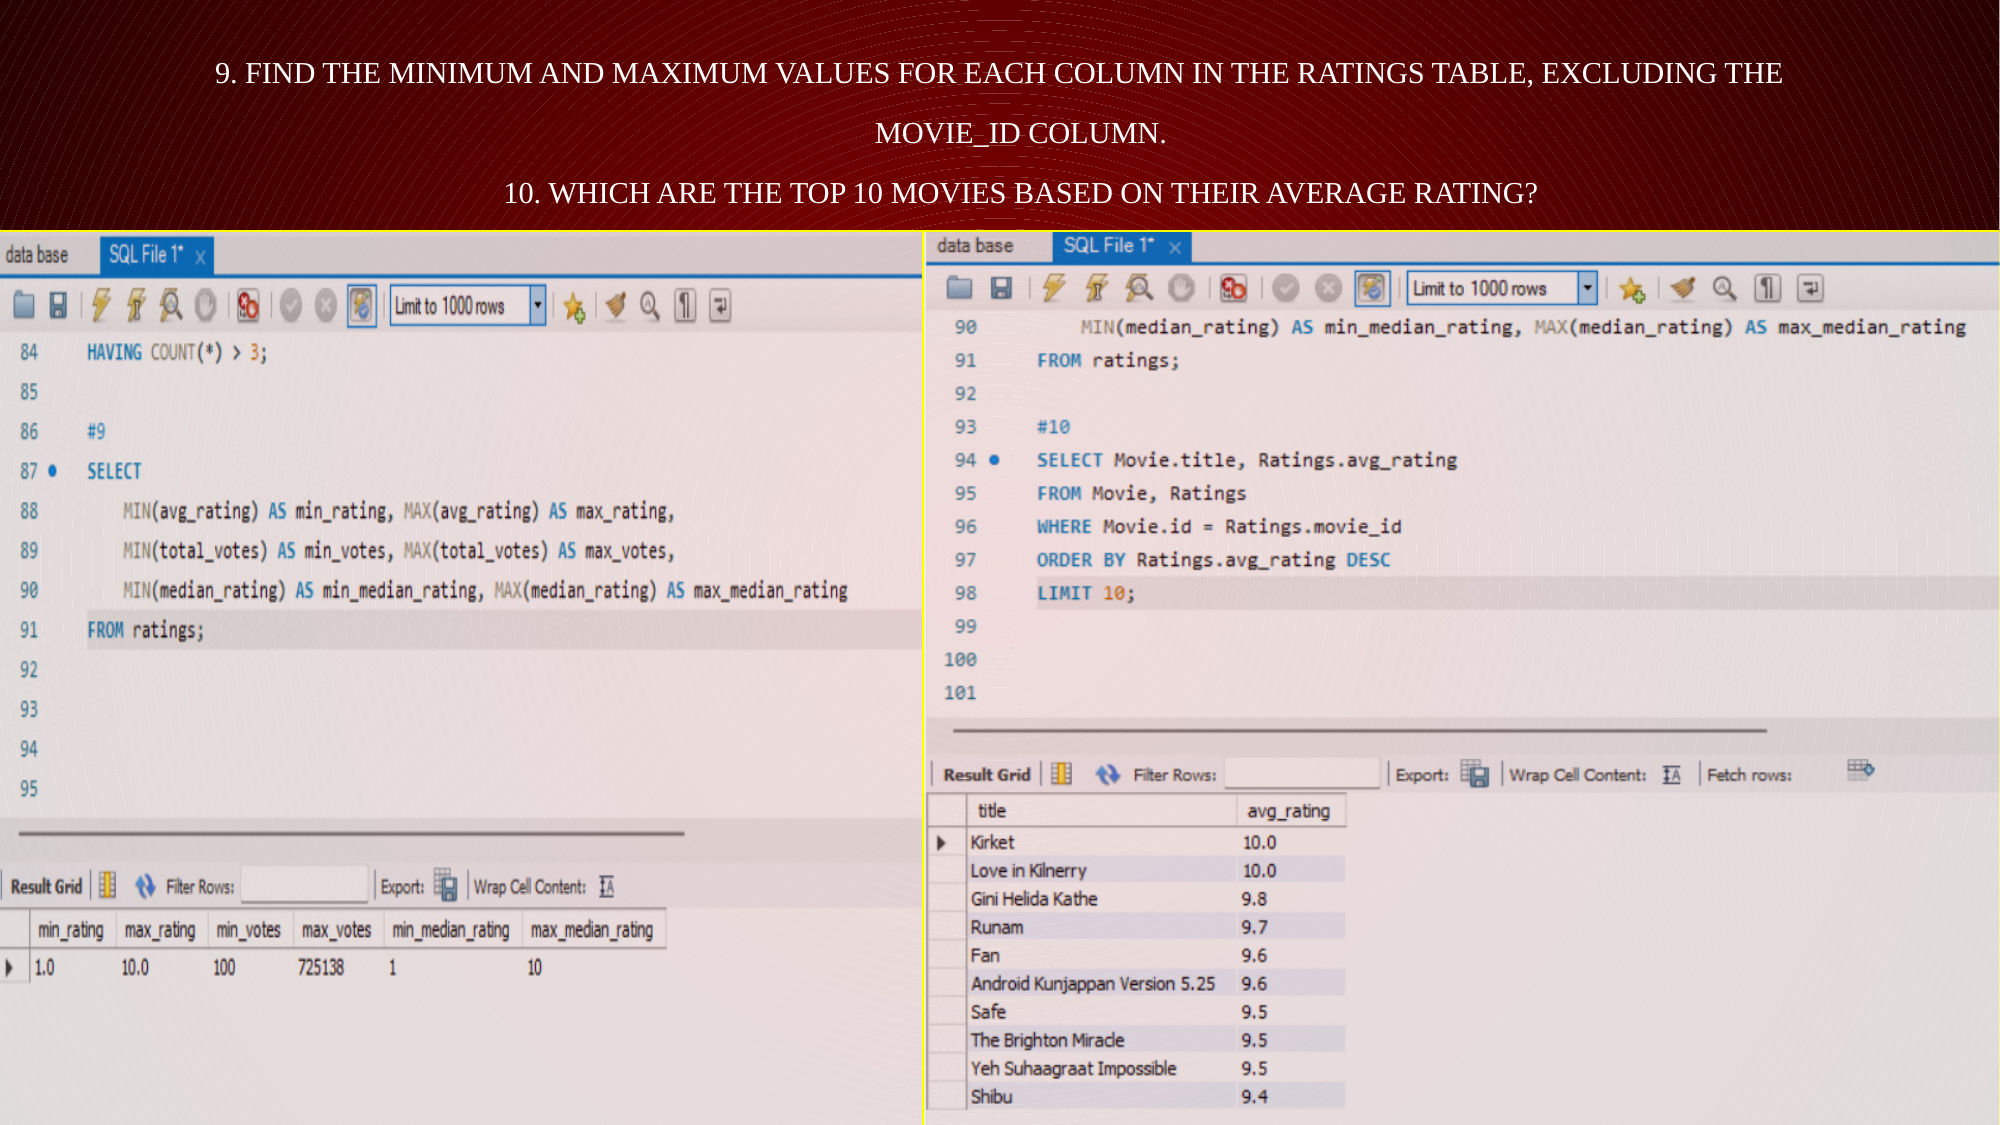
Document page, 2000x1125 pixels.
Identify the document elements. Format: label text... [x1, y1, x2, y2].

title 9. Find the minimum and maximum values for each column in the ratings table, excluding the movie_id column. 10. Which are the top 10 movies based on their average rating? [149, 19, 1850, 220]
picture [0, 231, 2000, 1125]
